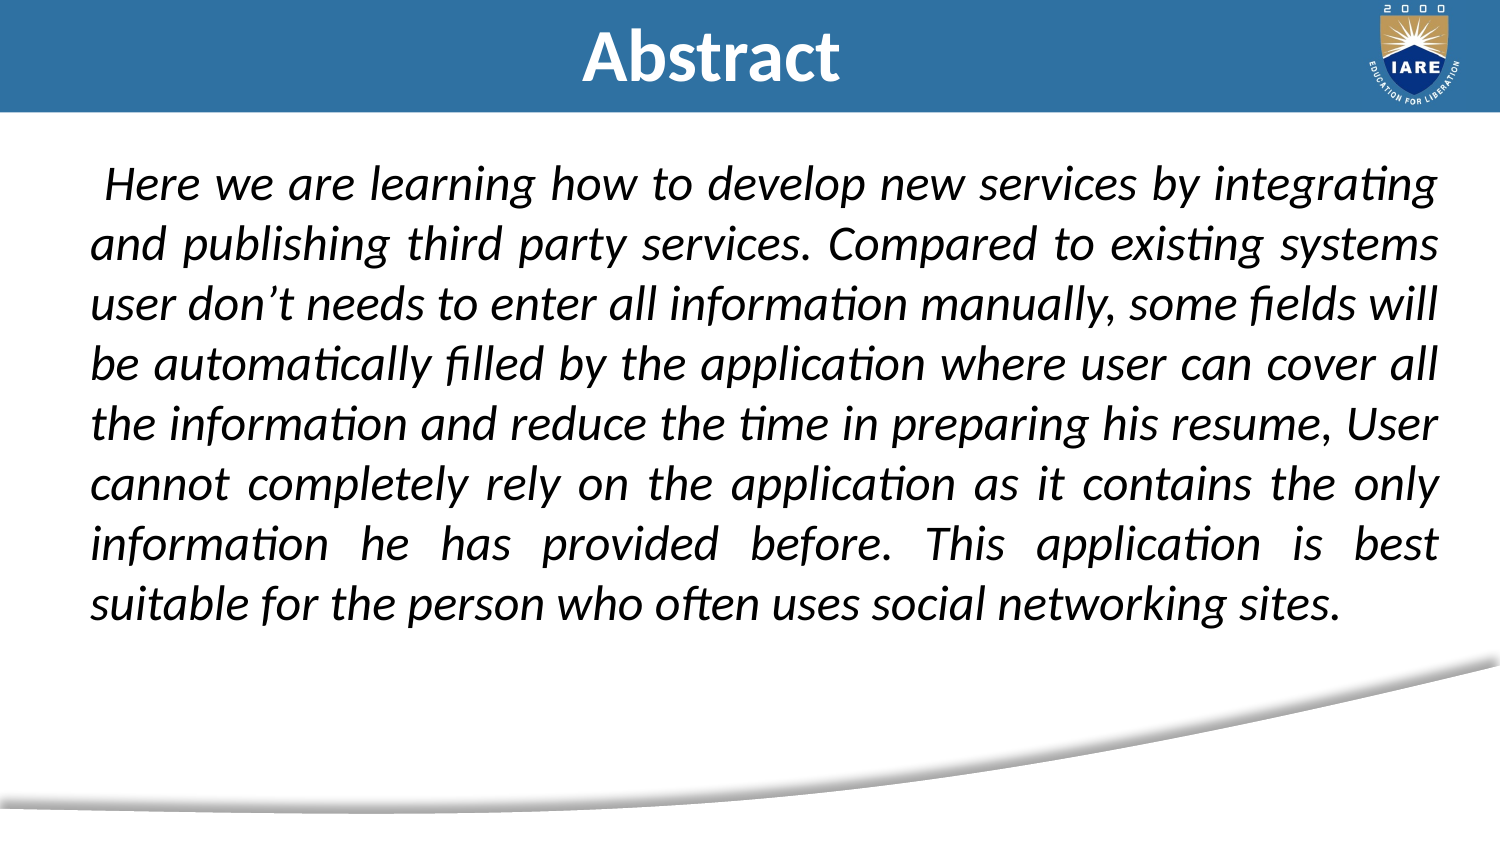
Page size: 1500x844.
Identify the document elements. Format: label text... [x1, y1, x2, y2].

title Abstract [74, 0, 1350, 104]
subtitle Here we are learning how to develop new services by integrating and publishing third party services. Compared to existing systems user don’t needs to enter all information manually, some fields will be automatically filled by the application where user can cover all the information and reduce the time in preparing his resume, User cannot completely rely on the application as it contains the only information he has provided before. This application is best suitable for the person who often uses social networking sites. [0, 143, 1456, 844]
picture [1362, 0, 1466, 111]
